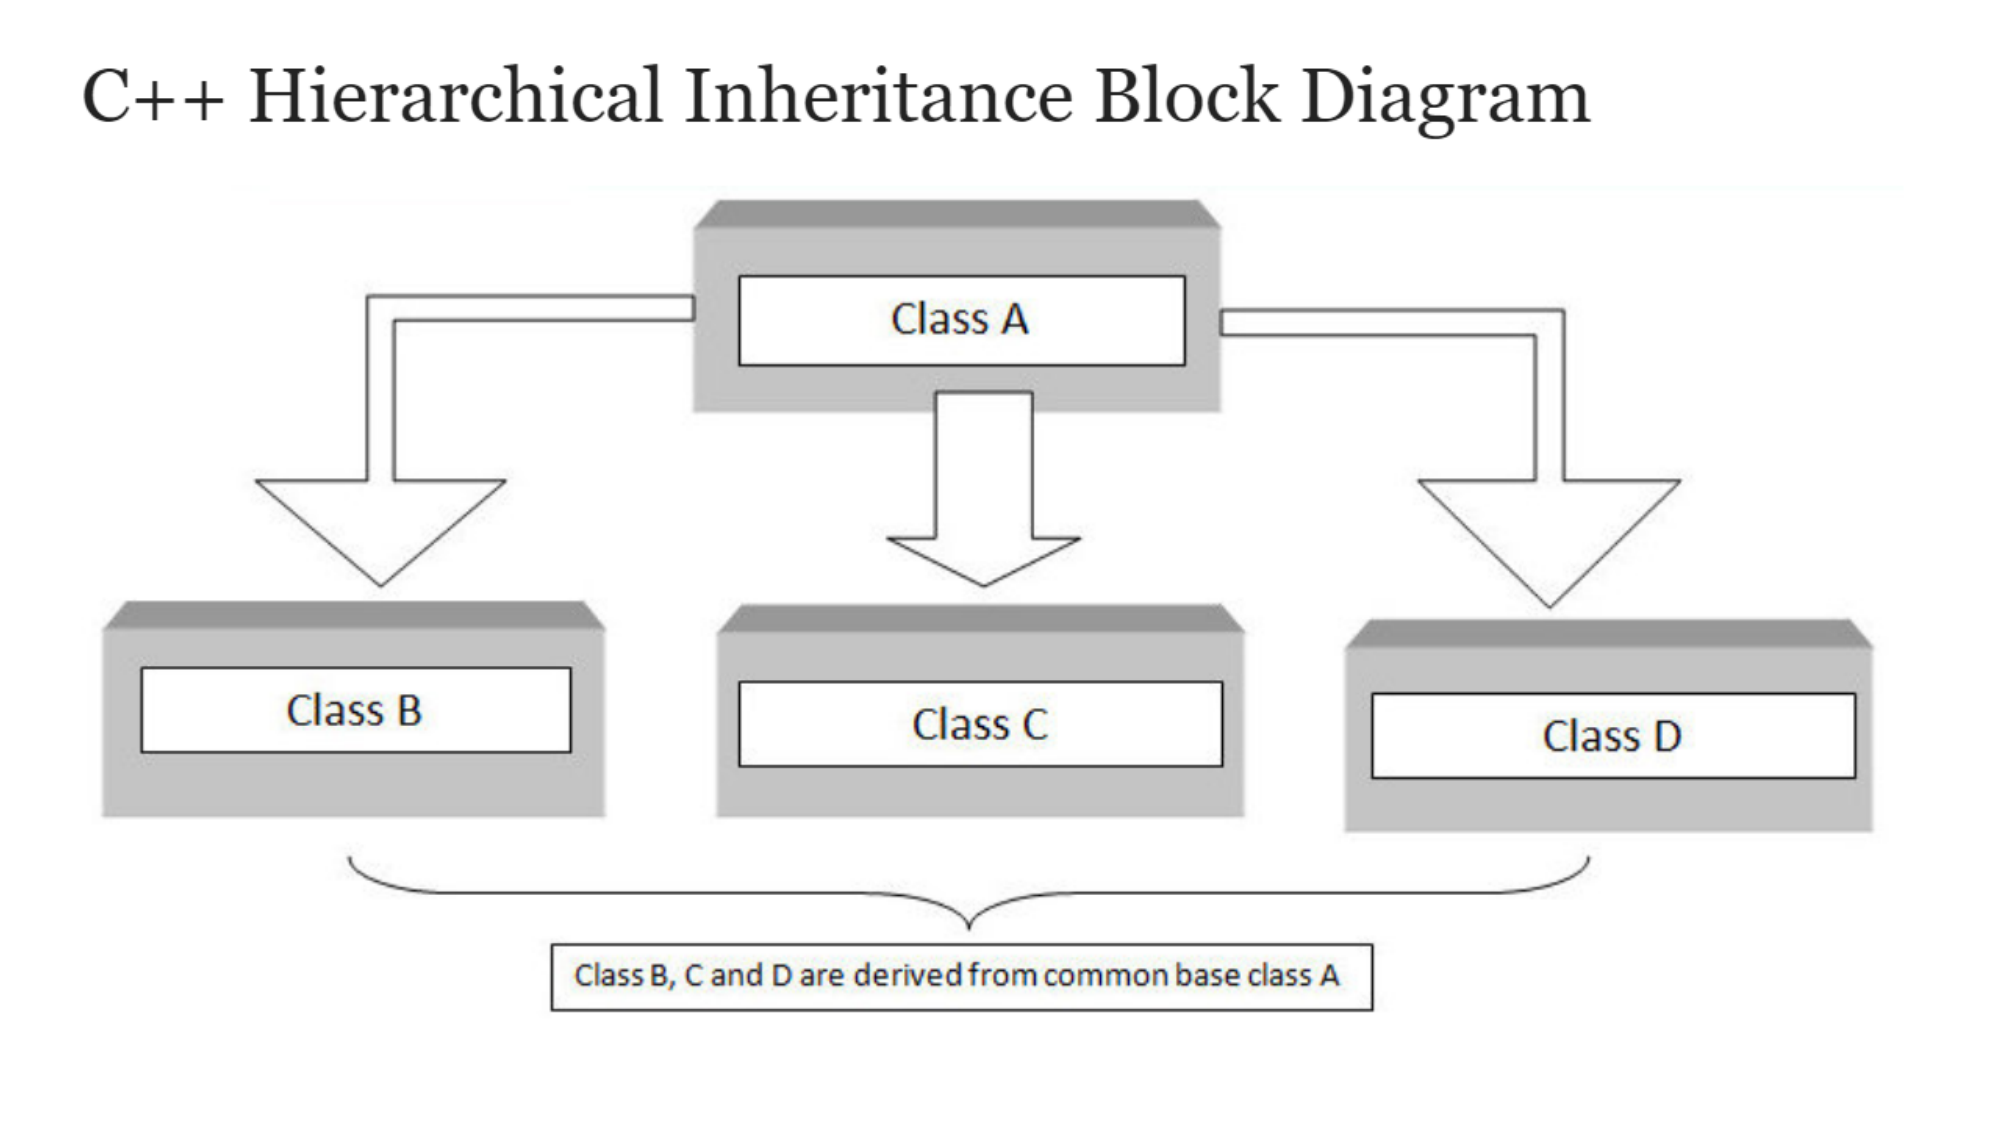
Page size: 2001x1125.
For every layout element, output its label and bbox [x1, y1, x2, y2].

picture [51, 36, 1949, 1089]
